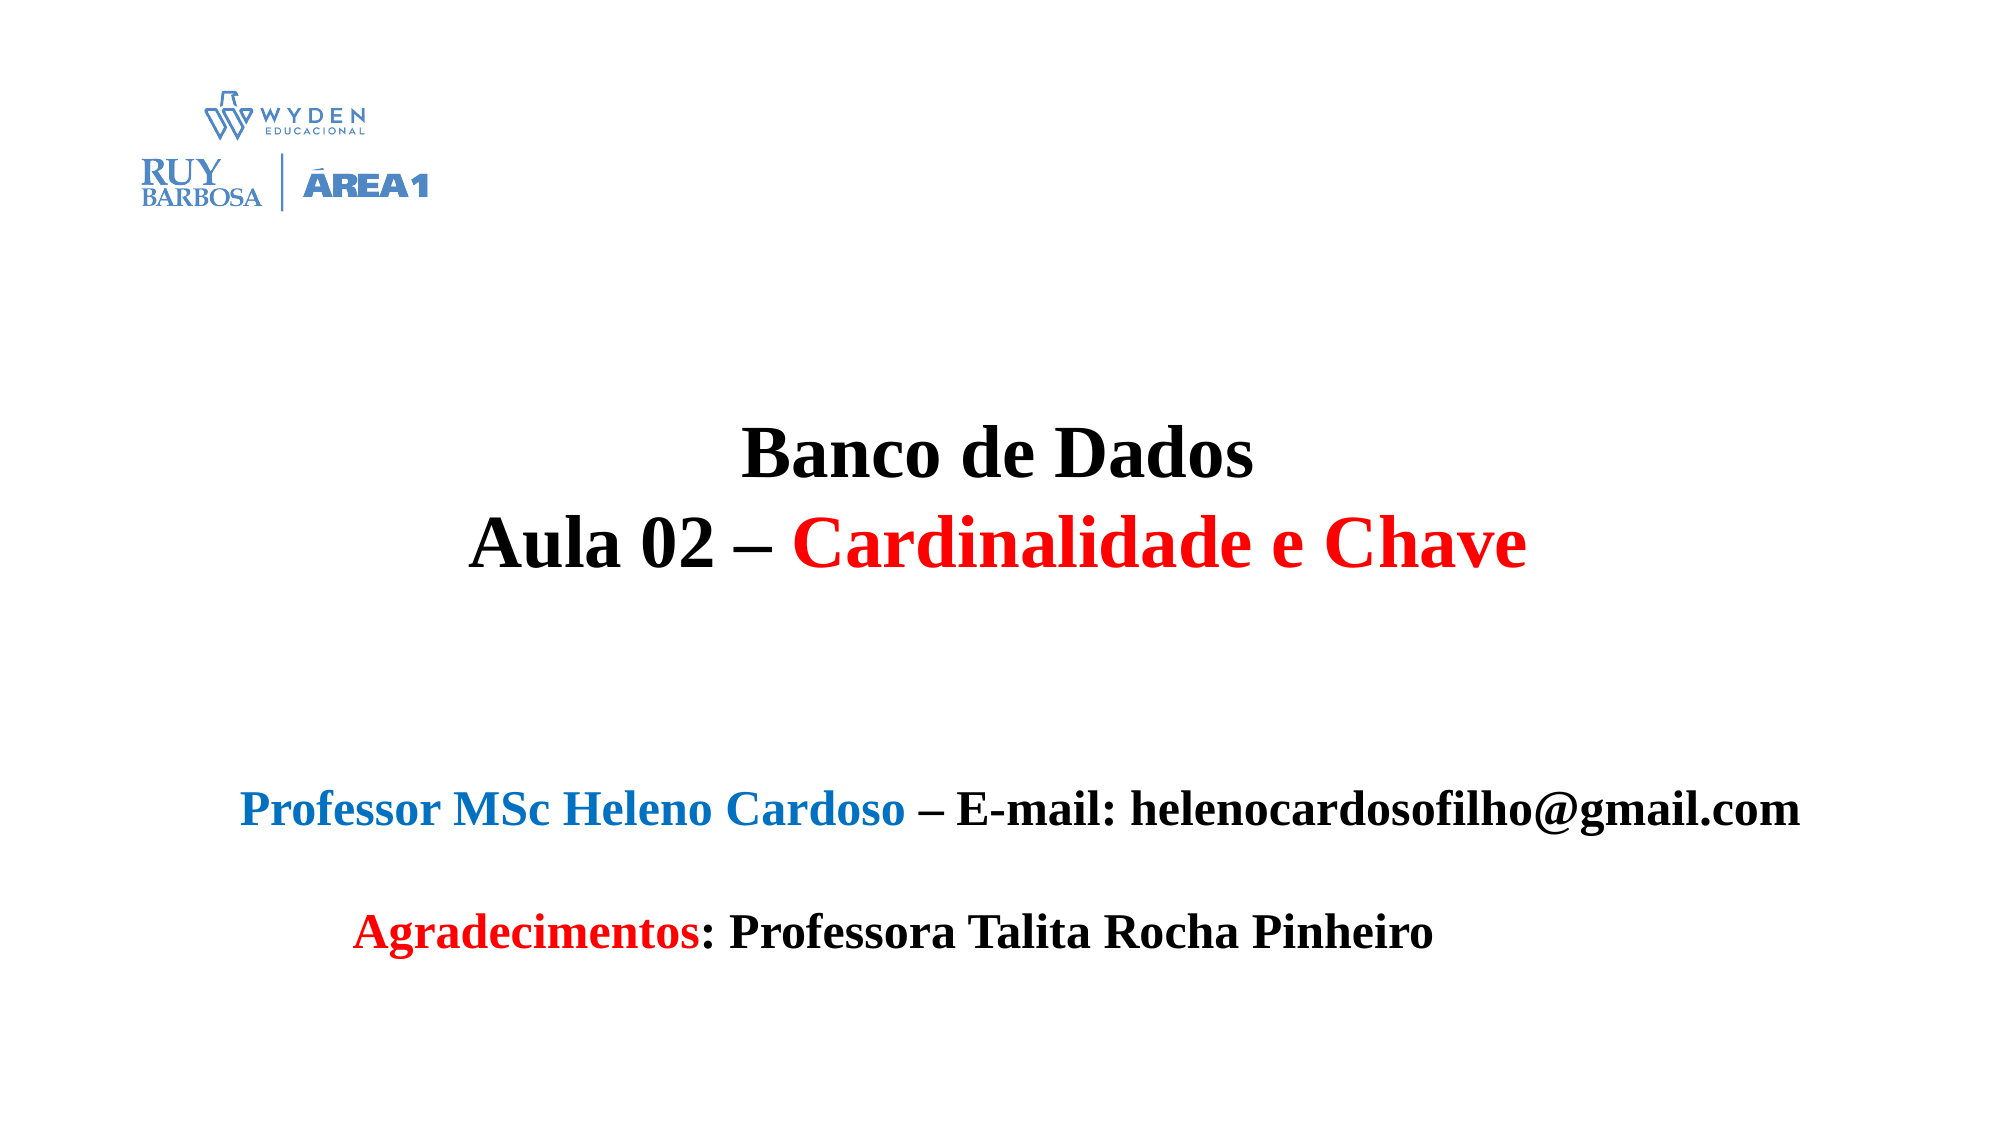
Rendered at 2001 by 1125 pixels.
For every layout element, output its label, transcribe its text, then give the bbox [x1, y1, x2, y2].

text_box Professor MSc Heleno Cardoso – E-mail: helenocardosofilho@gmail.com [68, 768, 1973, 844]
picture [89, 38, 480, 264]
text_box Banco de Dados Aula 02 – Cardinalidade e Chave [115, 395, 1881, 684]
text_box Agradecimentos: Professora Talita Rocha Pinheiro [208, 891, 1579, 967]
